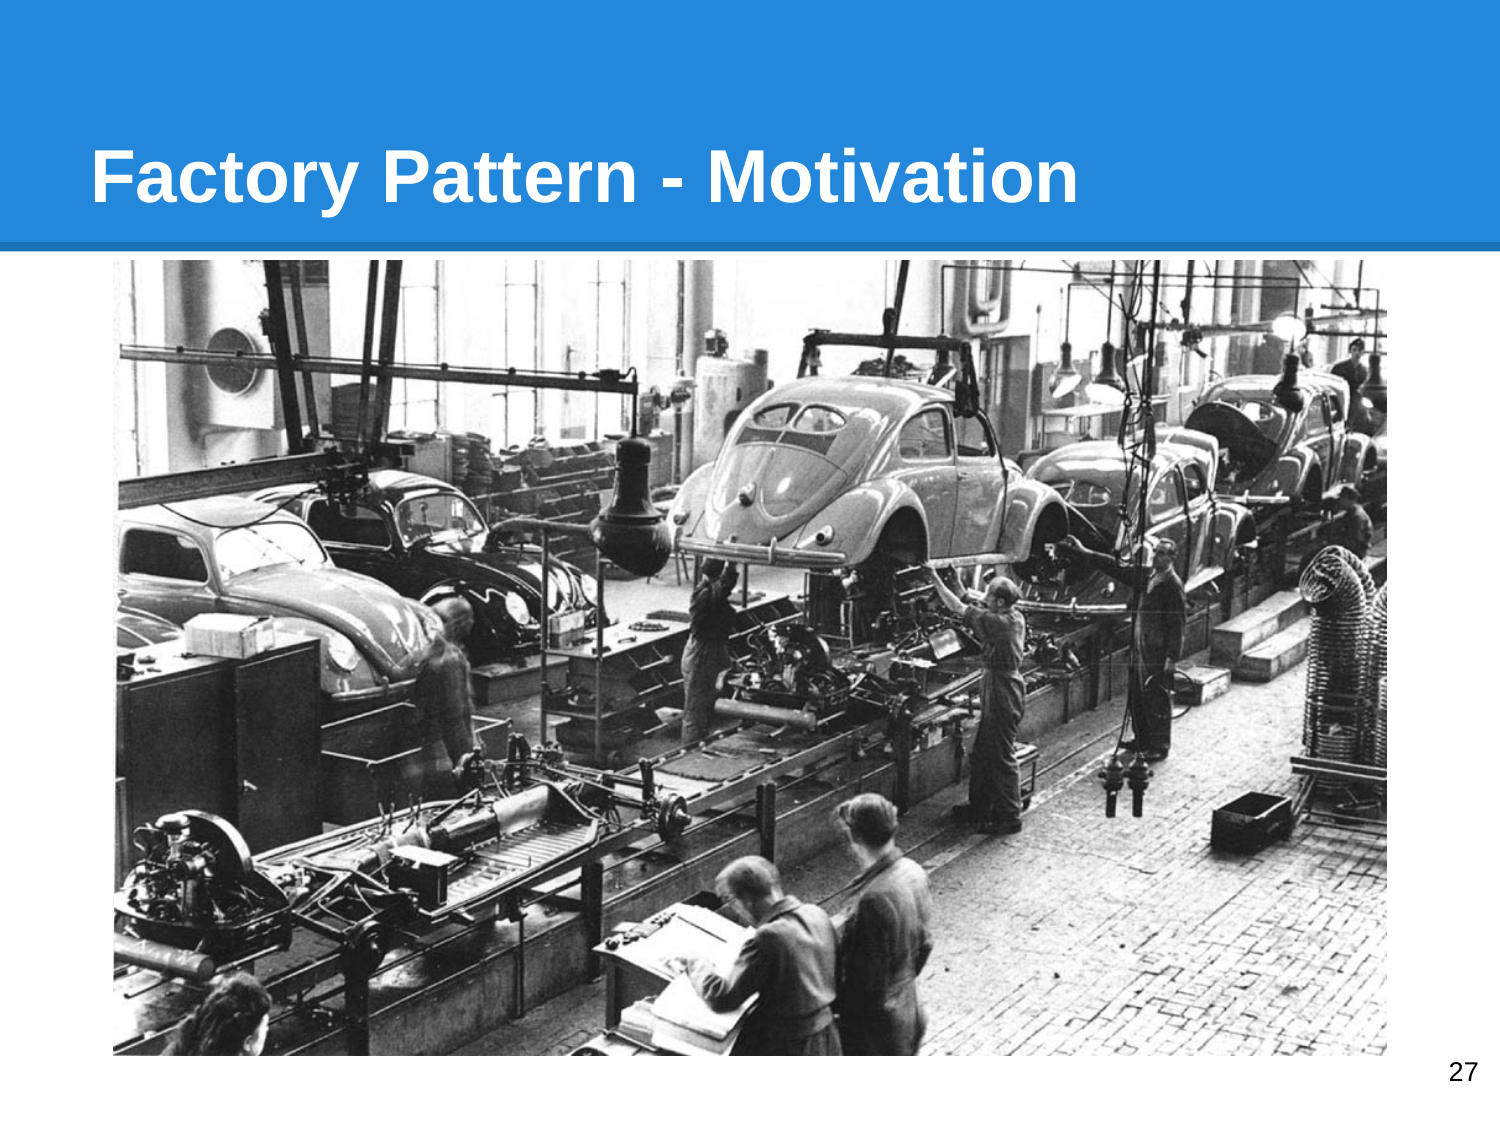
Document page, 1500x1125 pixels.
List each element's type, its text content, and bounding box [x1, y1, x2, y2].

title Factory Pattern - Motivation [75, 45, 1425, 233]
slide_number ‹#› [1403, 1038, 1494, 1125]
picture [113, 259, 1387, 1056]
